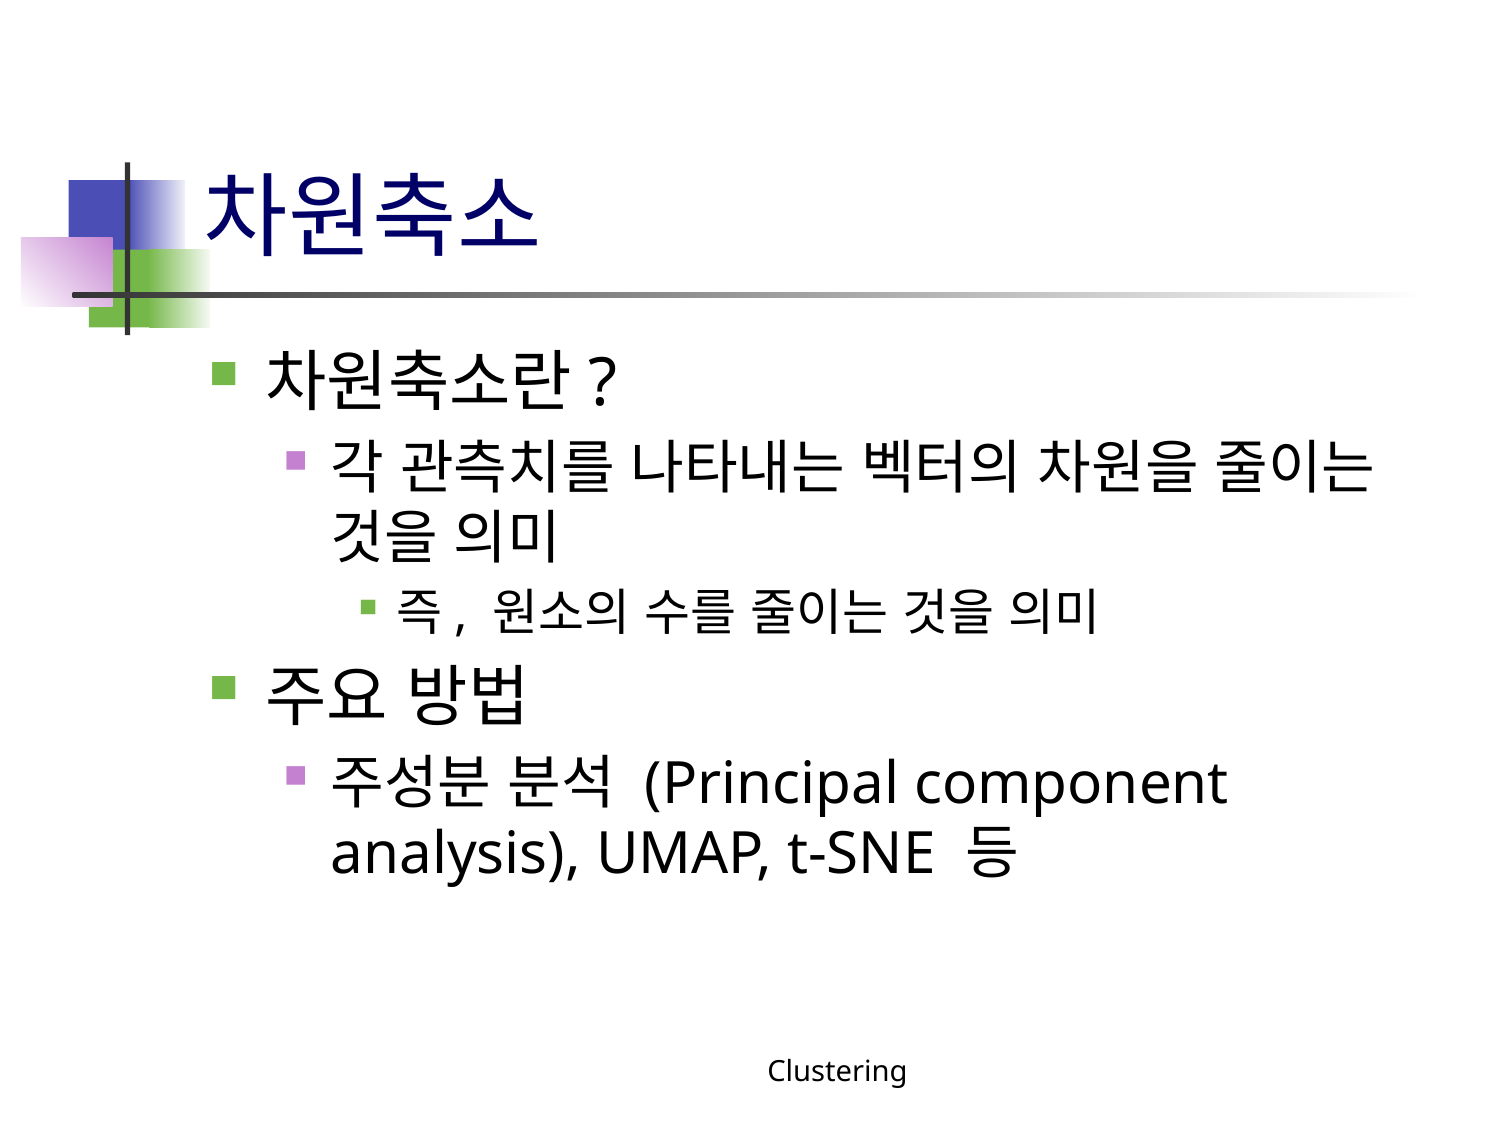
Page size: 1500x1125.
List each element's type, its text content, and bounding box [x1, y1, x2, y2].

title 차원축소 [188, 35, 1468, 275]
list 차원축소란? 각 관측치를 나타내는 벡터의 차원을 줄이는 것을 의미 즉, 원소의 수를 줄이는 것을 의미 주요 방법 주성분 분석 (Principal component analysis), UMAP, t-SNE 등 [193, 331, 1469, 1006]
footer Clustering [600, 1024, 1075, 1100]
